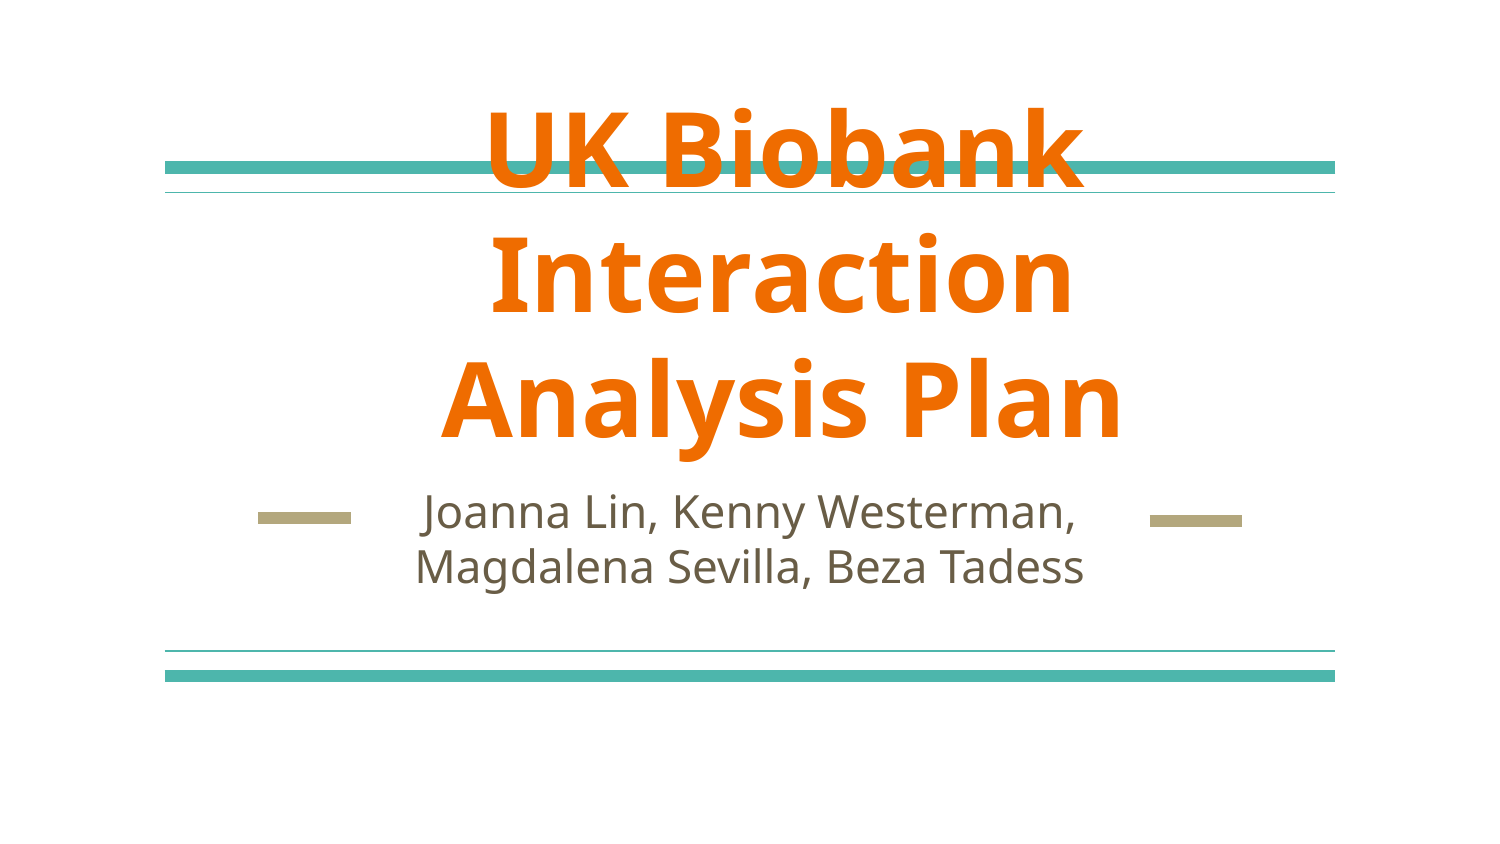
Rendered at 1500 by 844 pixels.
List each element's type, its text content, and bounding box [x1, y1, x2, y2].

subtitle Joanna Lin, Kenny Westerman, Magdalena Sevilla, Beza Tadess [350, 467, 1150, 598]
title UK Biobank Interaction Analysis Plan [326, 267, 1242, 474]
